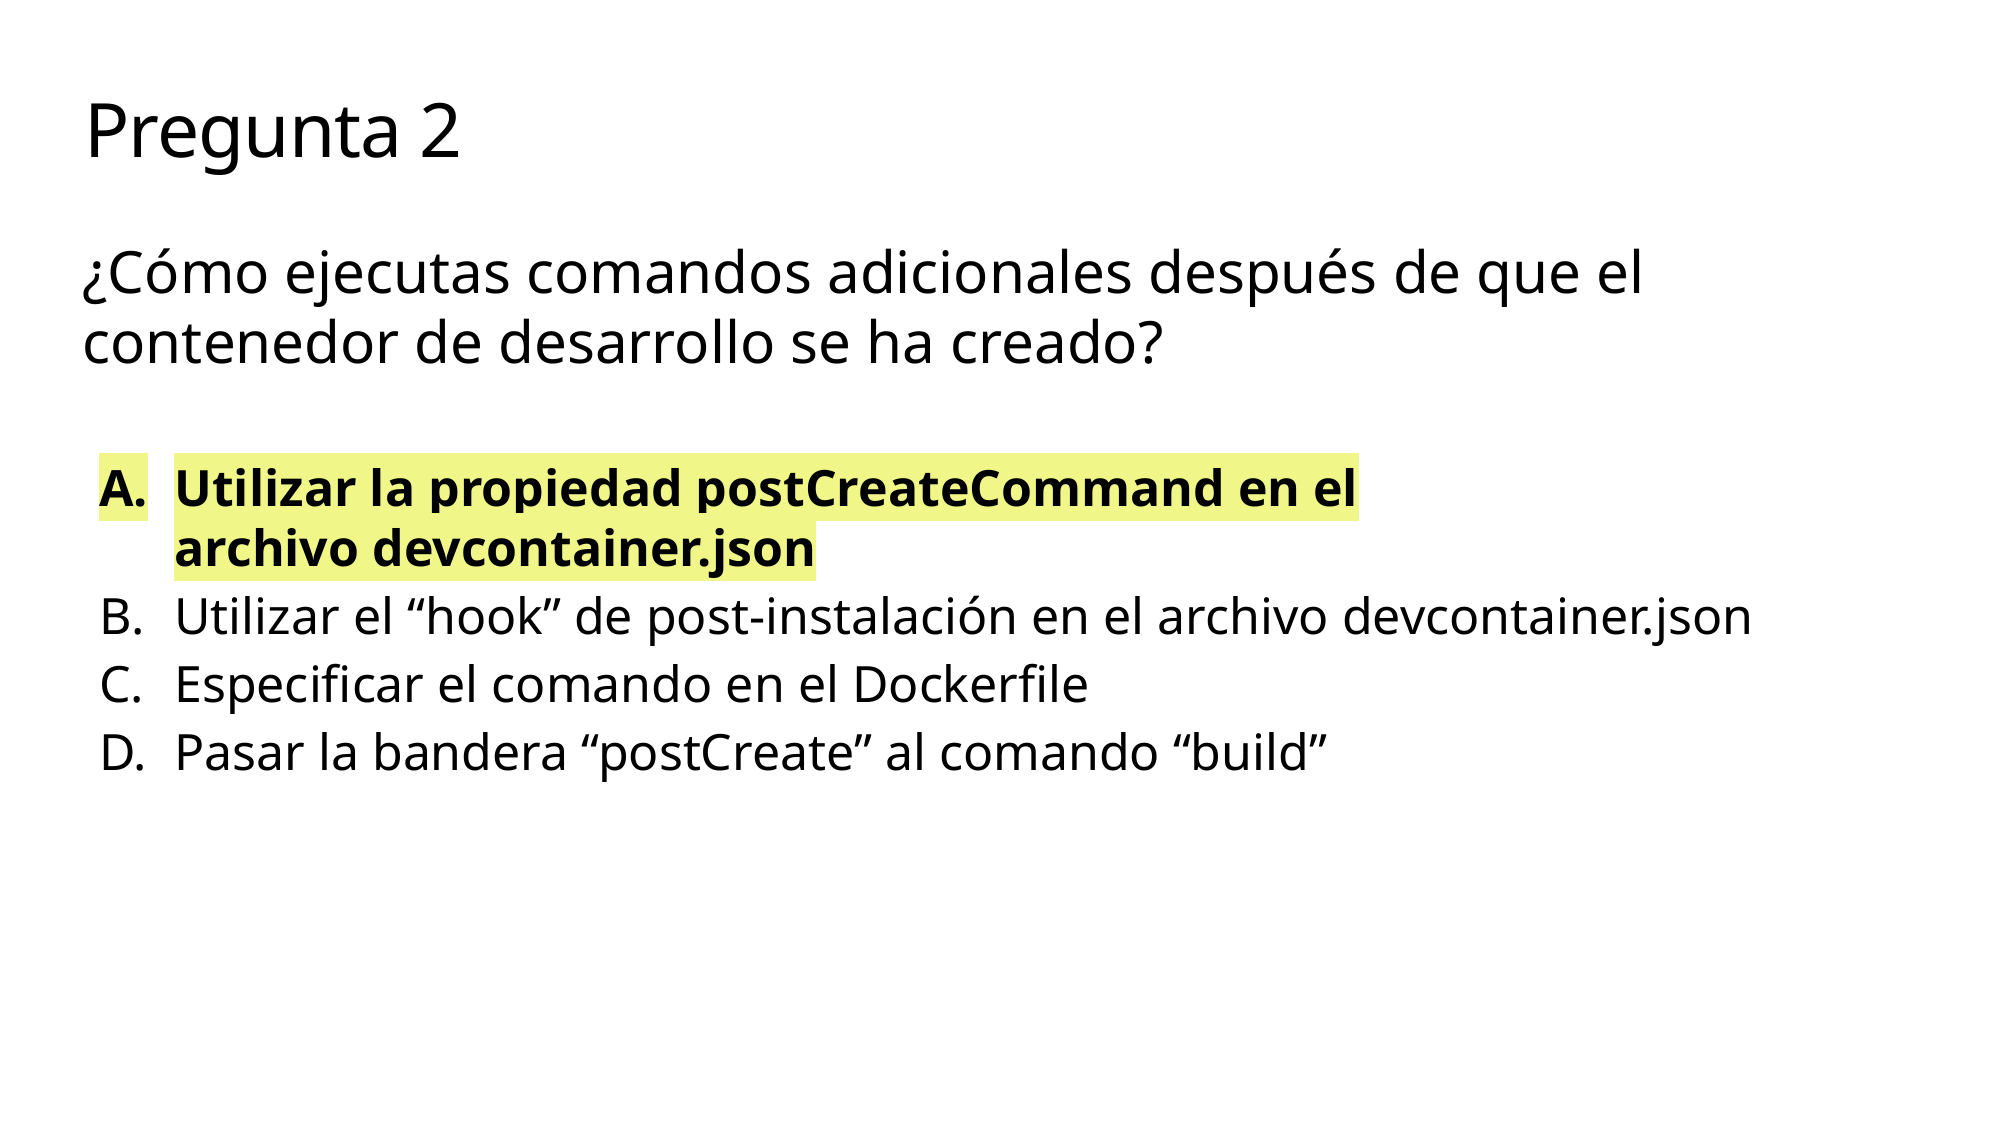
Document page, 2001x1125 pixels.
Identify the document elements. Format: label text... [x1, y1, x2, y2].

text_box Utilizar la propiedad postCreateCommand en el archivo devcontainer.json Utilizar el “hook” de post-instalación en el archivo devcontainer.json Especificar el comando en el Dockerfile Pasar la bandera “postCreate” al comando “build” [83, 448, 1970, 1050]
title Pregunta 2 [84, 82, 1893, 173]
list ¿Cómo ejecutas comandos adicionales después de que el contenedor de desarrollo se ha creado? [82, 235, 1891, 874]
